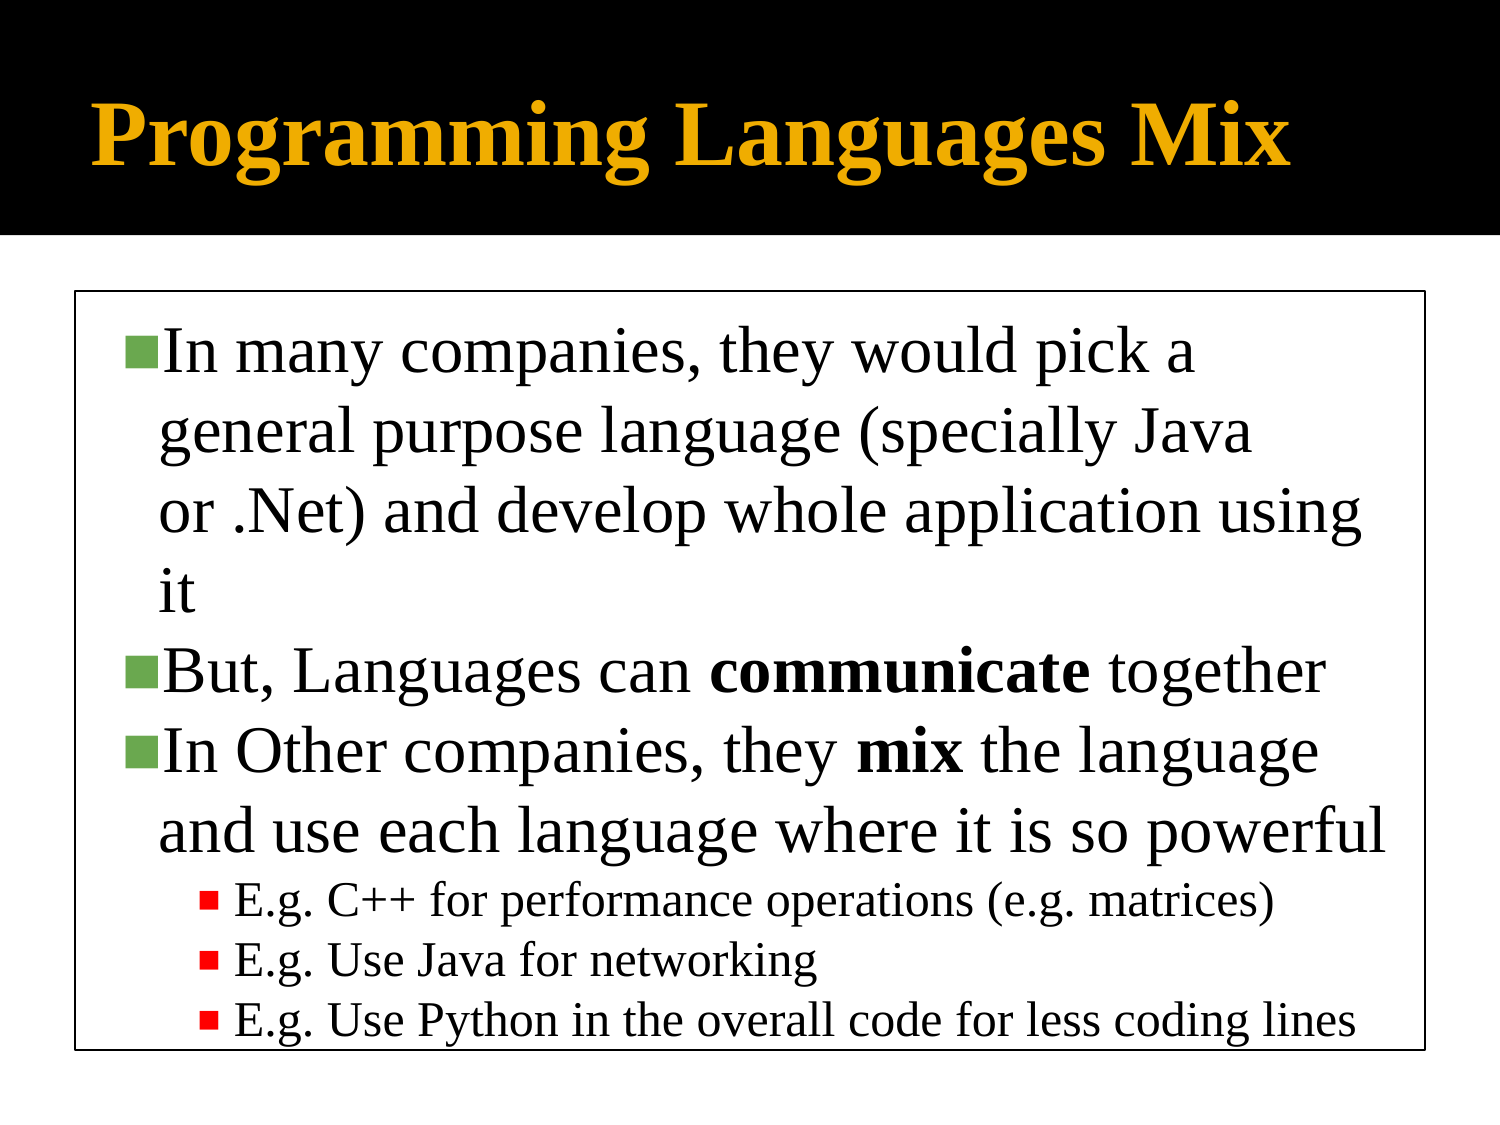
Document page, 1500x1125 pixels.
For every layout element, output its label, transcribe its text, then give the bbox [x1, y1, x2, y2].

list In many companies, they would pick a general purpose language (specially Java or .Net) and develop whole application using it But, Languages can communicate together In Other companies, they mix the language and use each language where it is so powerful E.g. C++ for performance operations (e.g. matrices) E.g. Use Java for networking E.g. Use Python in the overall code for less coding lines [74, 290, 1426, 1051]
title Programming Languages Mix [75, 25, 1425, 231]
